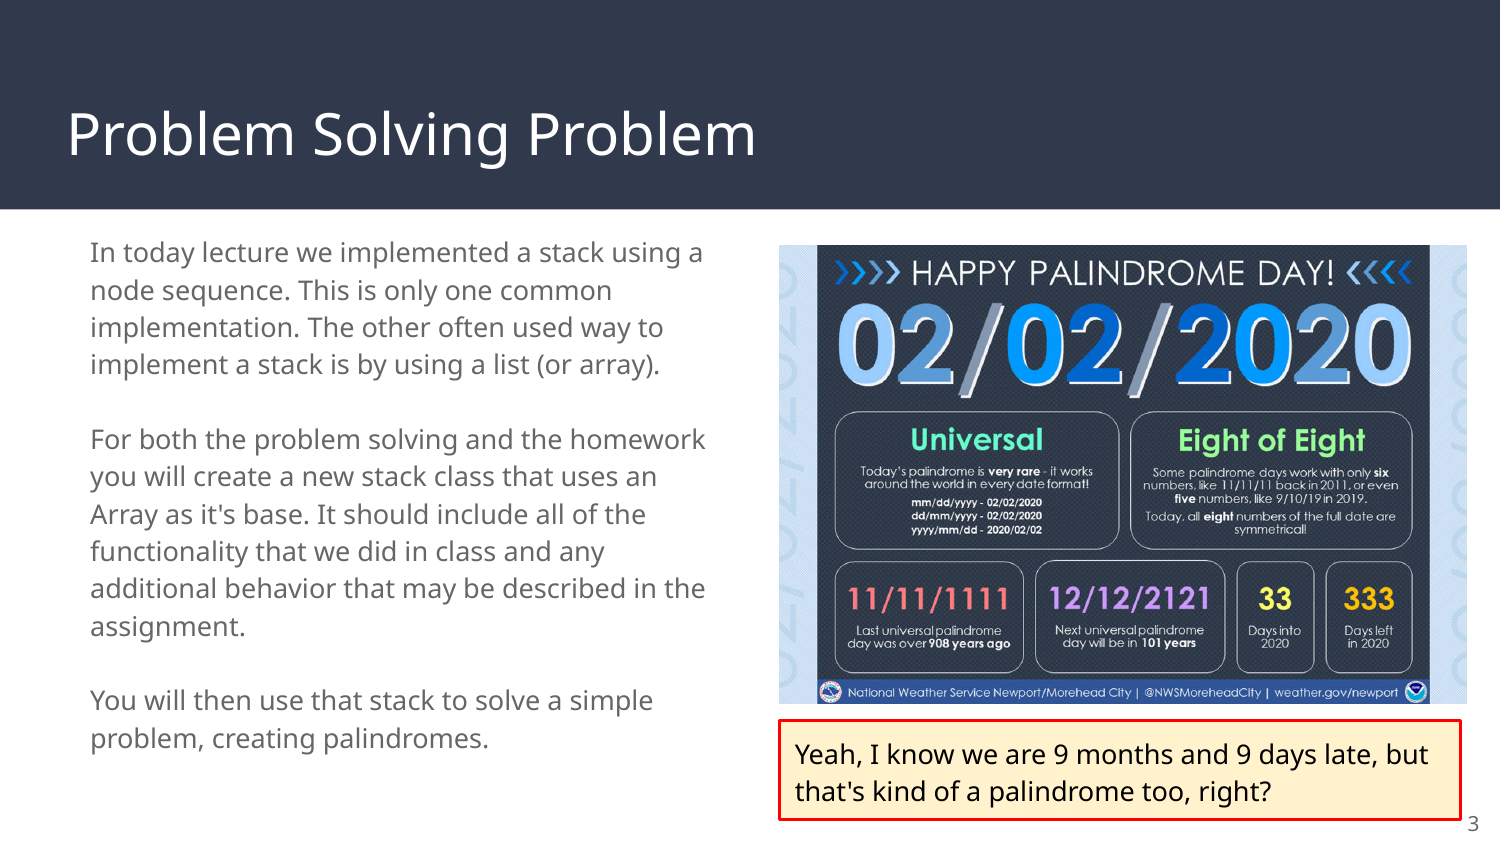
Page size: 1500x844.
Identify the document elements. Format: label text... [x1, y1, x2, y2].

text_box Yeah, I know we are 9 months and 9 days late, but that's kind of a palindrome too, right? [779, 720, 1461, 820]
picture [779, 245, 1467, 704]
title Problem Solving Problem [51, 82, 1449, 185]
slide_number 3 [1414, 807, 1495, 842]
list In today lecture we implemented a stack using a node sequence. This is only one common implementation. The other often used way to implement a stack is by using a list (or array). For both the problem solving and the homework you will create a new stack class that uses an Array as it's base. It should include all of the functionality that we did in class and any additional behavior that may be described in the assignment. You will then use that stack to solve a simple problem, creating palindromes. [51, 215, 731, 817]
